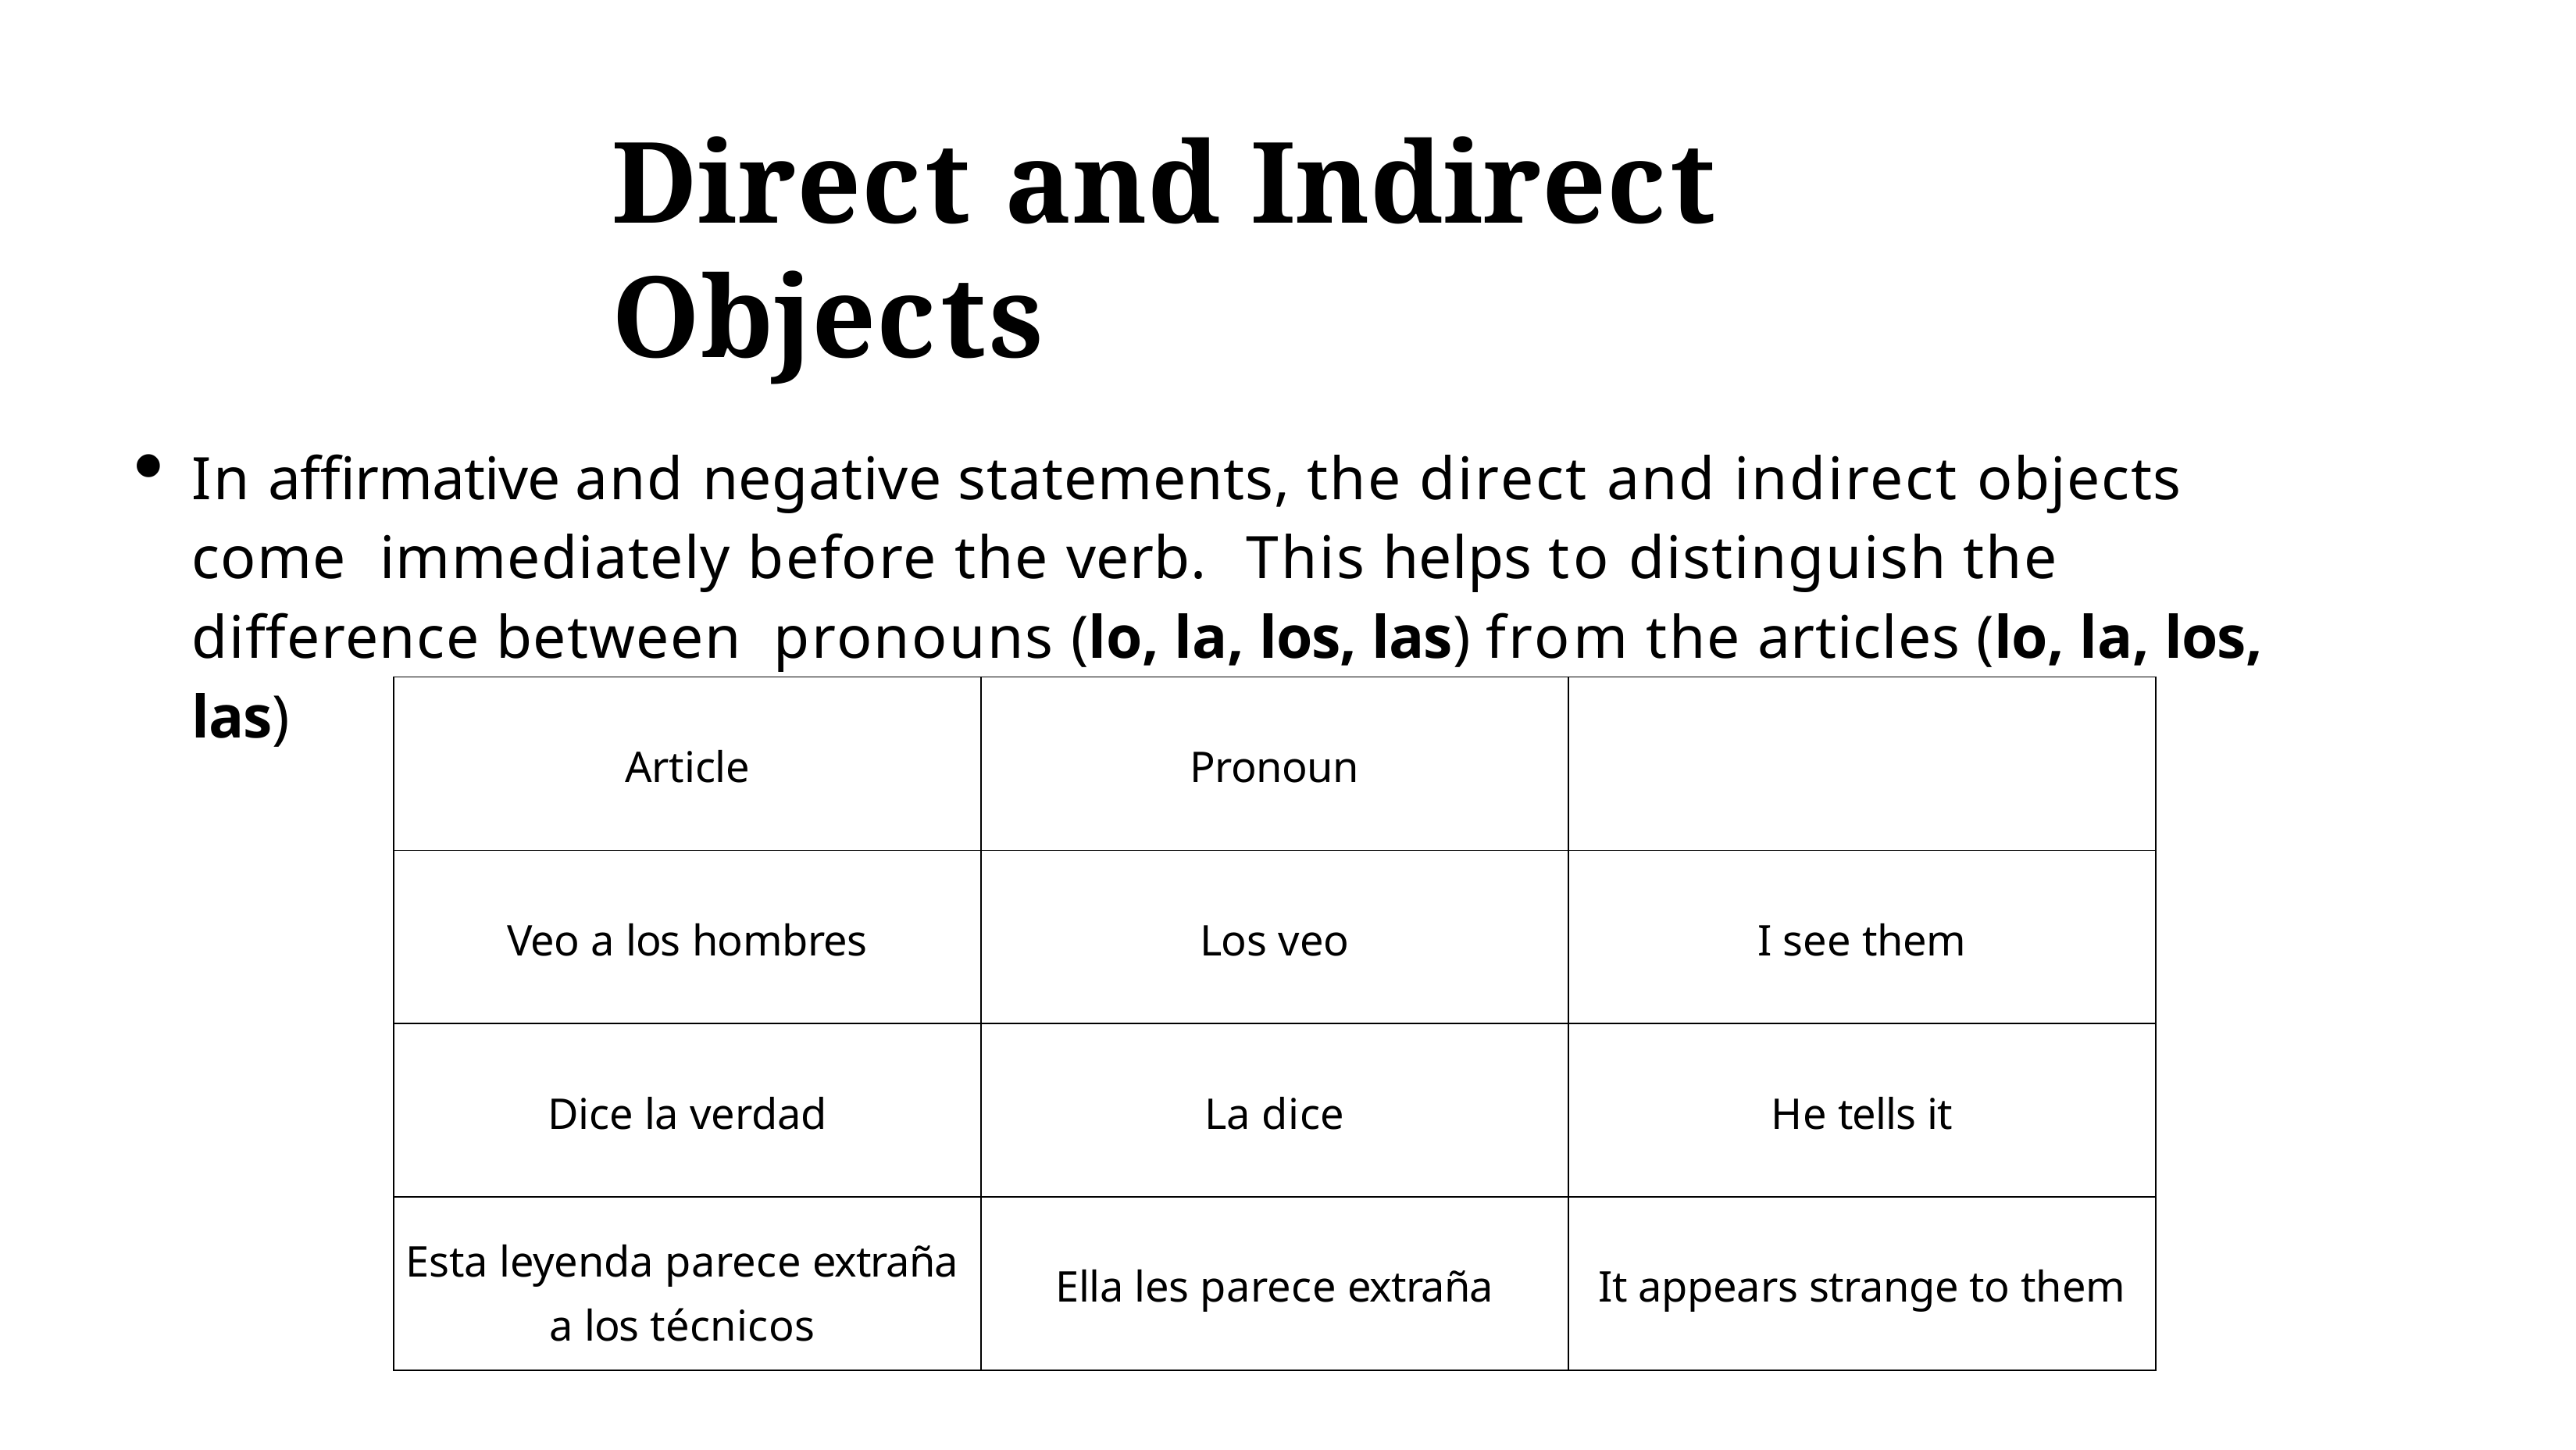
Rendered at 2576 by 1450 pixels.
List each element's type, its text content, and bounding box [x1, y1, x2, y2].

table_header Article [394, 677, 980, 850]
text_box In affirmative and negative statements, the direct and indirect objects come immediately before the verb. This helps to distinguish the diﬀerence between pronouns (lo, la, los, las) from the articles (lo, la, los, las) [132, 430, 2271, 750]
table_header Pronoun [982, 677, 1568, 850]
table_cell He tells it [1569, 1024, 2155, 1196]
table_cell Los veo [982, 851, 1568, 1023]
table_cell La dice [982, 1024, 1568, 1196]
table_cell Esta leyenda parece extraña a los técnicos [394, 1198, 980, 1370]
table_cell Veo a los hombres [394, 851, 980, 1023]
table_cell Ella les parece extraña [982, 1198, 1568, 1370]
title Direct and Indirect Objects [610, 75, 1966, 380]
table_cell It appears strange to them [1569, 1198, 2155, 1370]
table_cell I see them [1569, 851, 2155, 1023]
table_cell Dice la verdad [394, 1024, 980, 1196]
table_header [1569, 677, 2155, 850]
